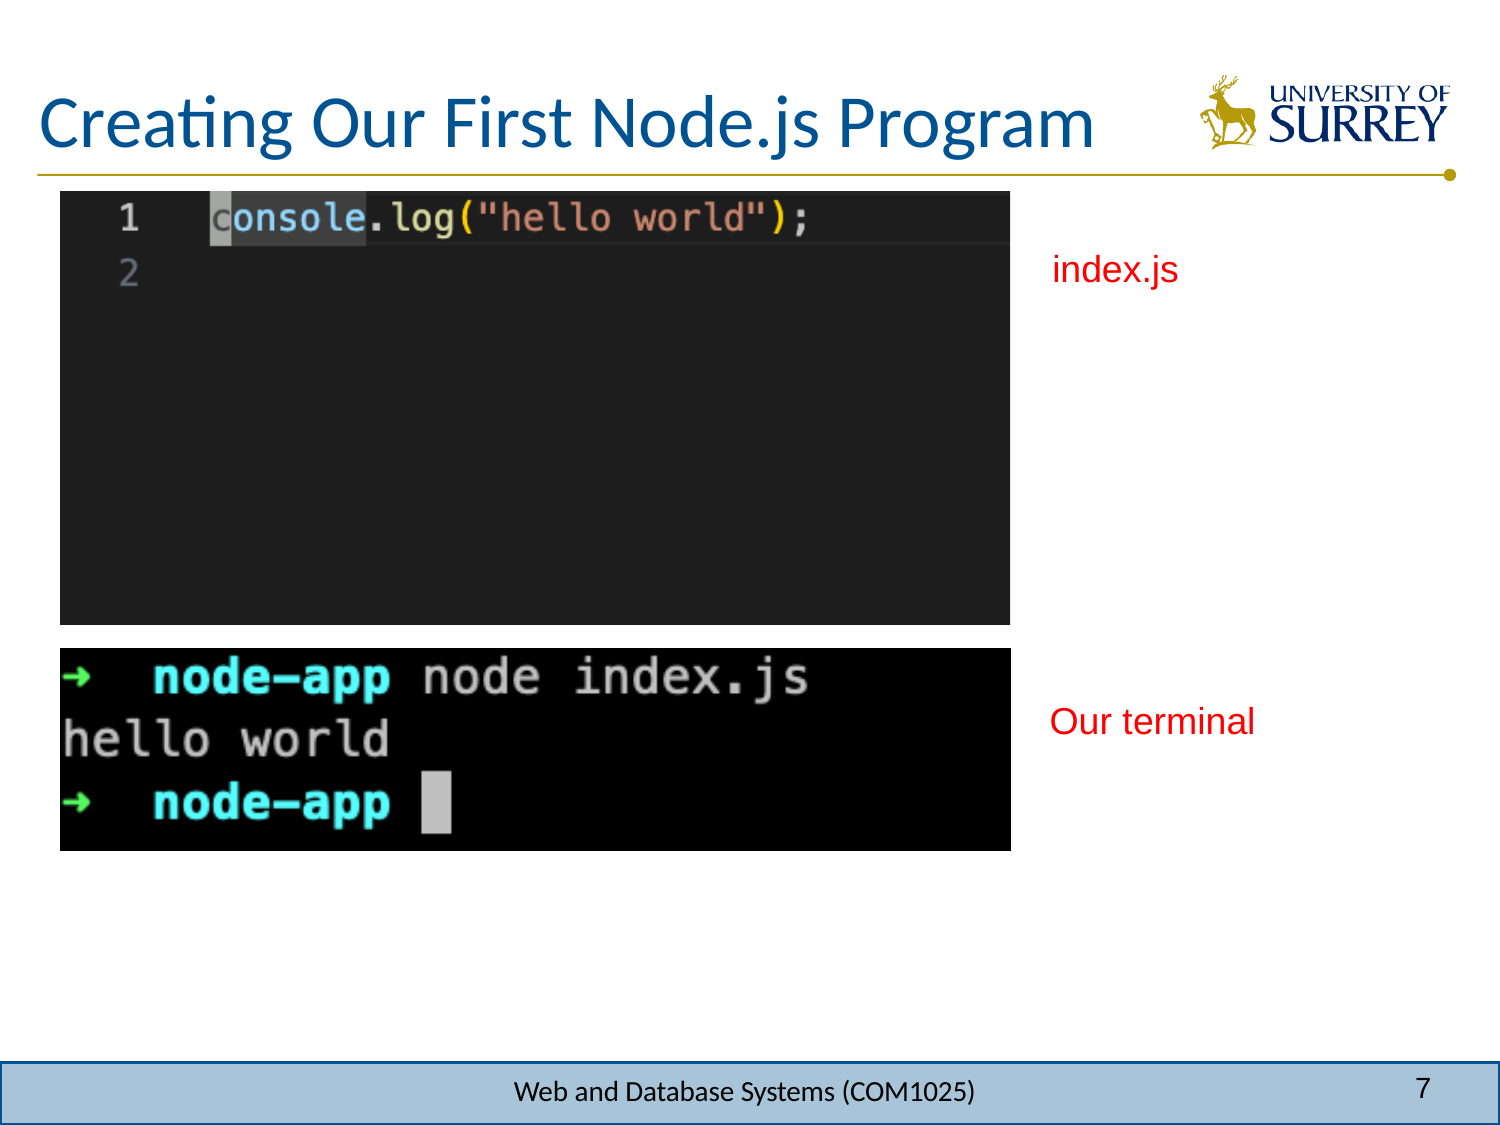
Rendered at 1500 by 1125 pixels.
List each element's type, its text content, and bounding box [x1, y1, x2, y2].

title Creating Our First Node.js Program [37, 70, 1184, 261]
text_box Our terminal [1034, 689, 1285, 750]
picture [59, 648, 1011, 852]
slide_number 7 [1408, 1069, 1456, 1125]
text_box index.js [1037, 237, 1288, 298]
footer Web and Database Systems (COM1025) [511, 1077, 985, 1125]
picture [34, 178, 1011, 626]
picture [1200, 75, 1450, 150]
